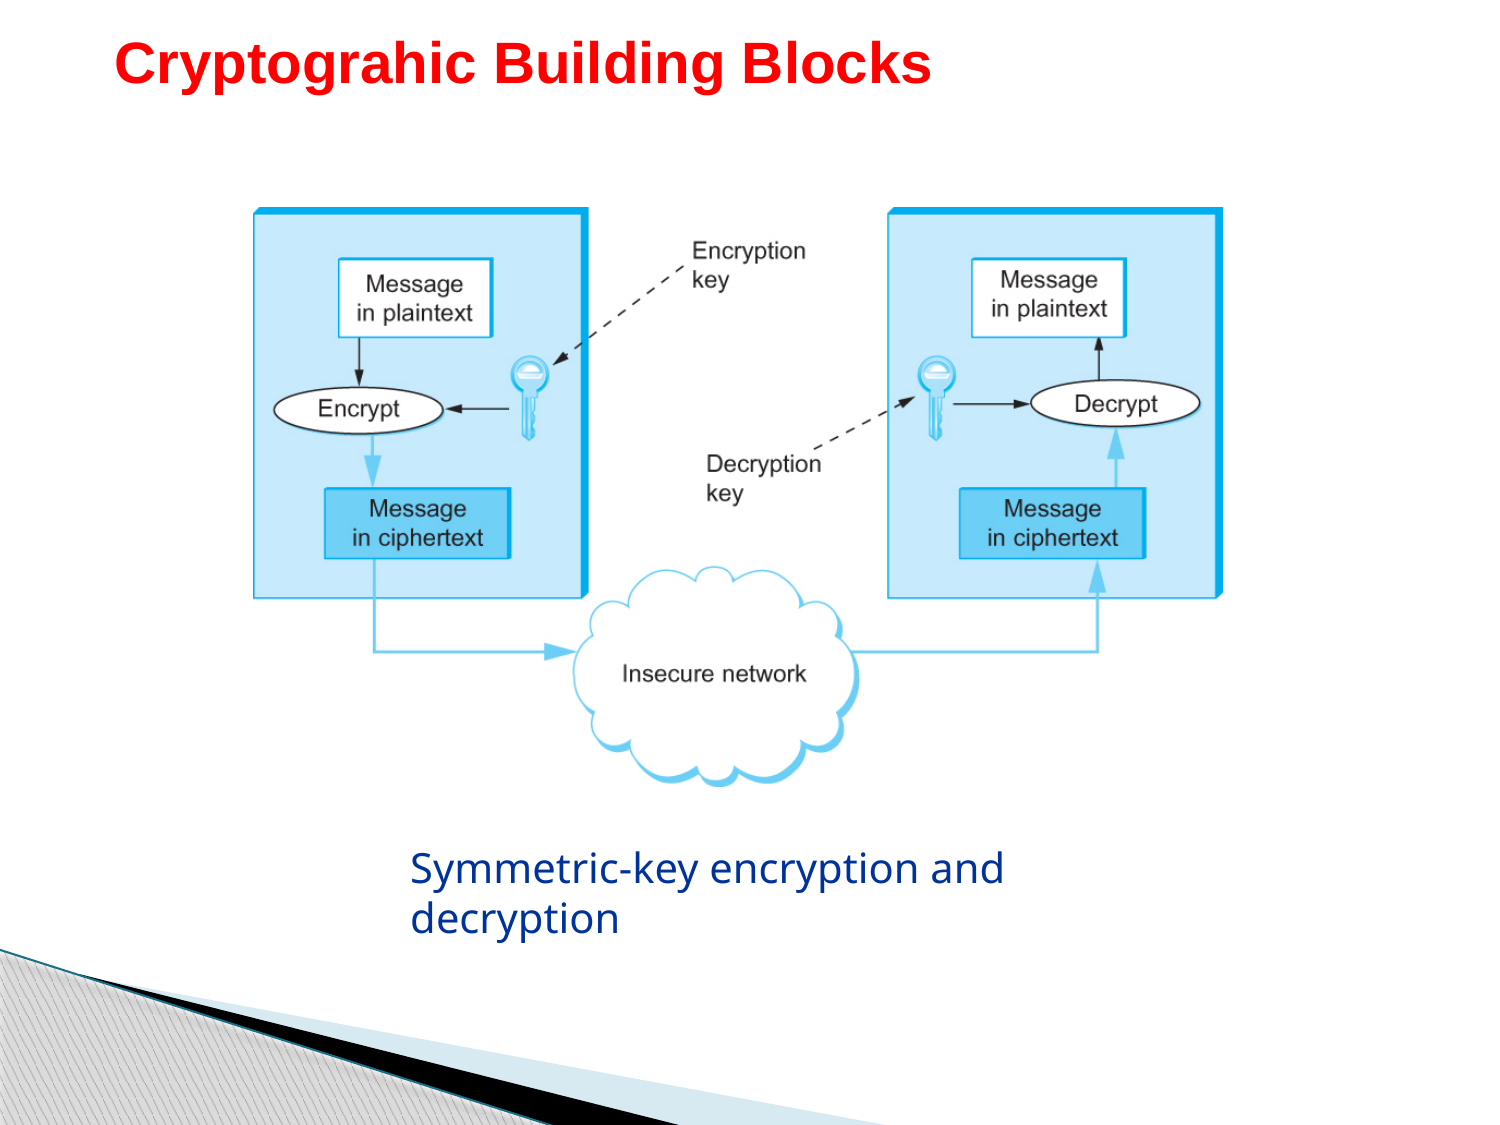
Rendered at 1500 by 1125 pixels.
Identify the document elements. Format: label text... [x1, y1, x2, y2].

title Cryptograhic Building Blocks [99, 0, 1375, 125]
text_box Symmetric-key encryption and decryption [395, 834, 1146, 949]
picture [253, 207, 1223, 788]
